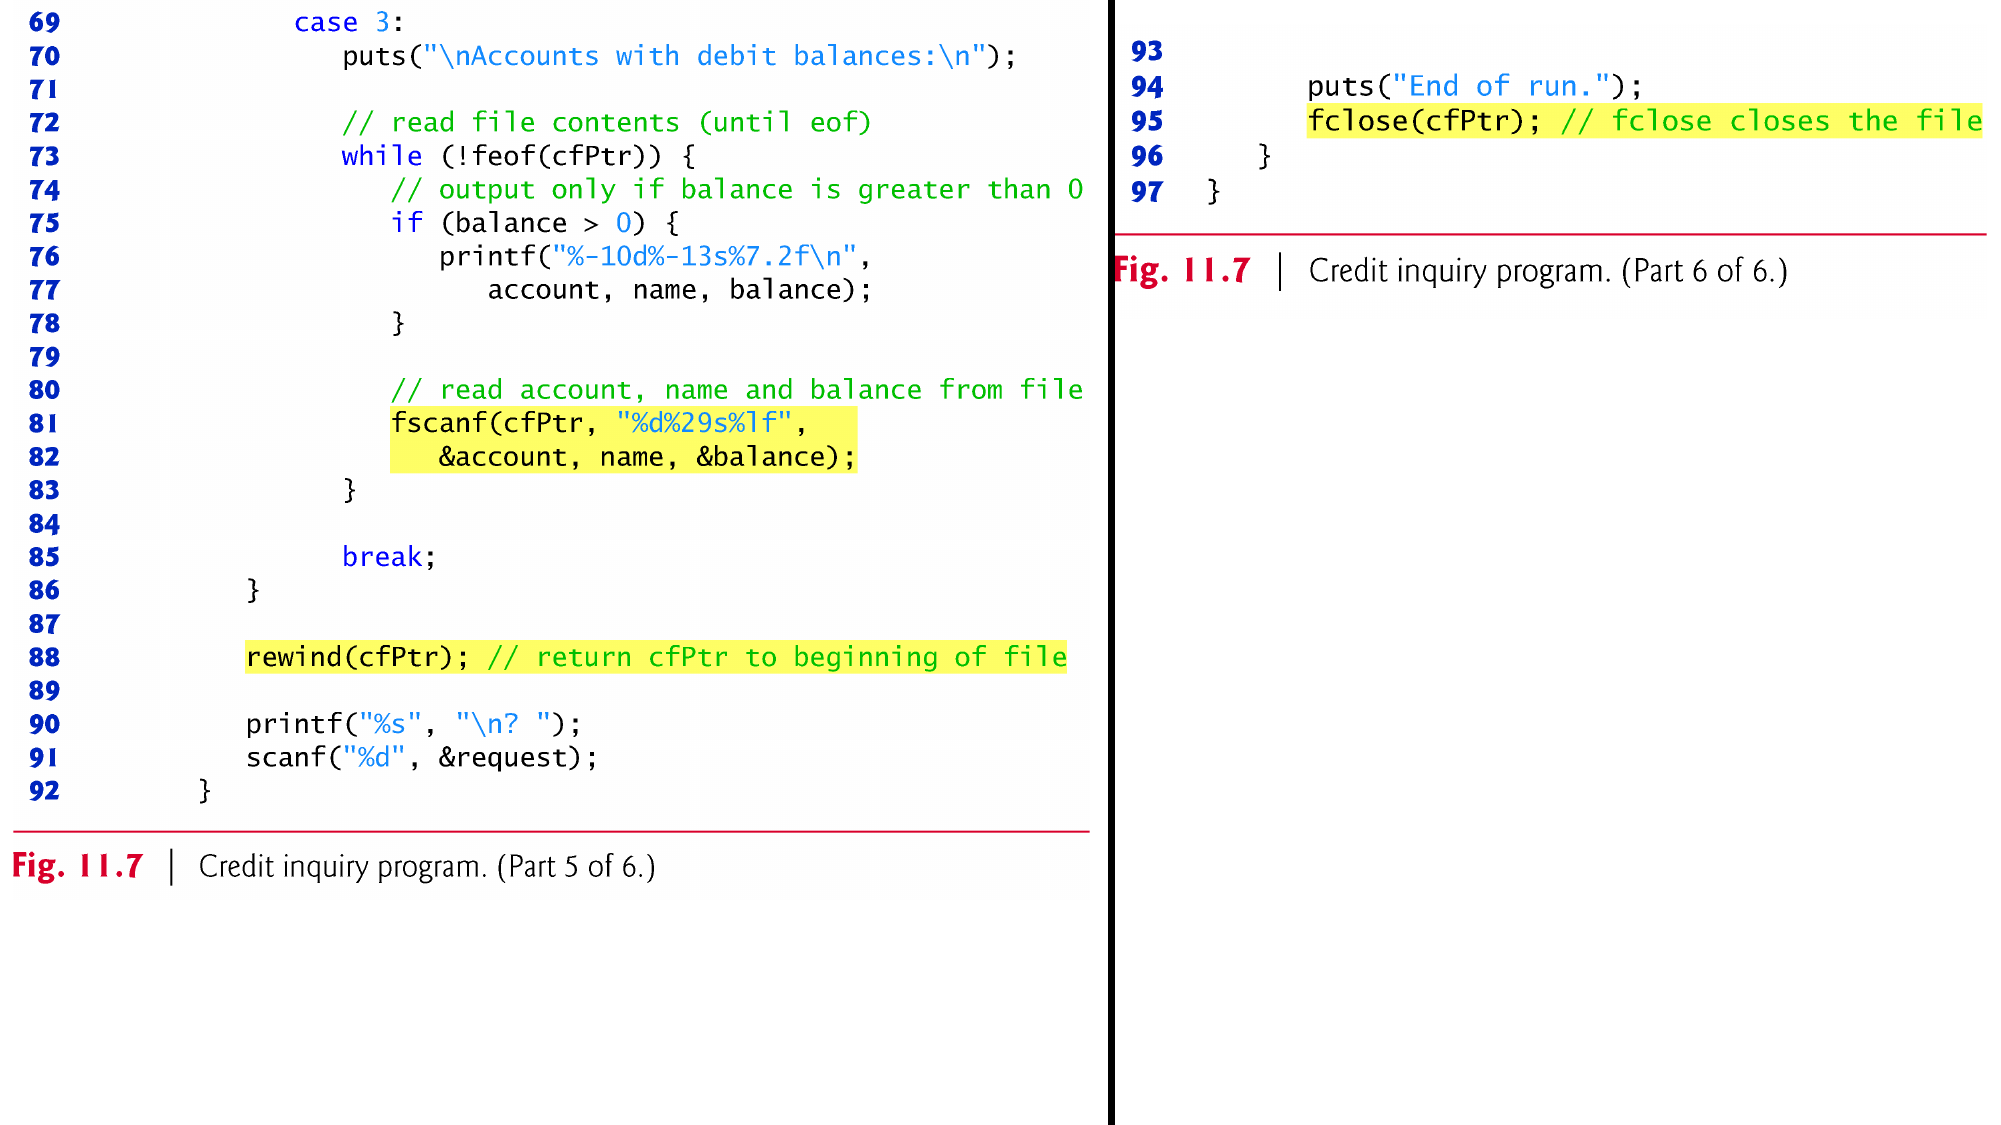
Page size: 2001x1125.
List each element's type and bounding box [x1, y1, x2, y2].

picture [1112, 24, 1987, 319]
picture [13, 0, 1090, 900]
